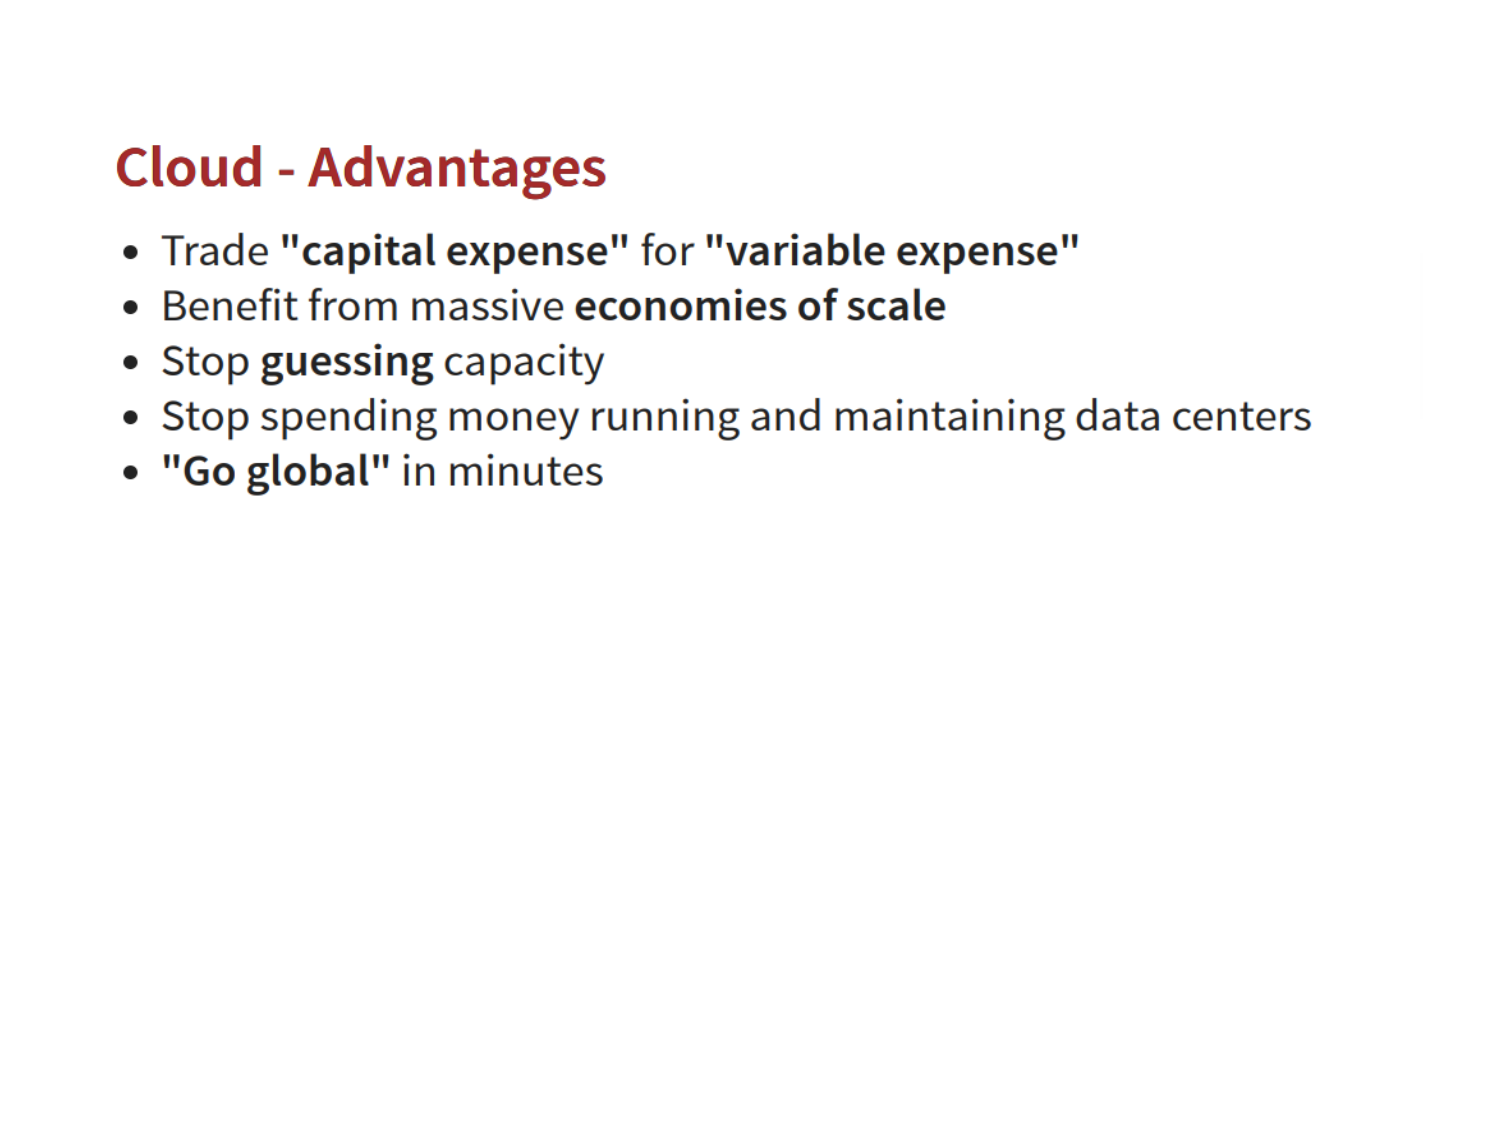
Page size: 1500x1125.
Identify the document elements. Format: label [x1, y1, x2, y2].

list [74, 124, 1426, 1006]
